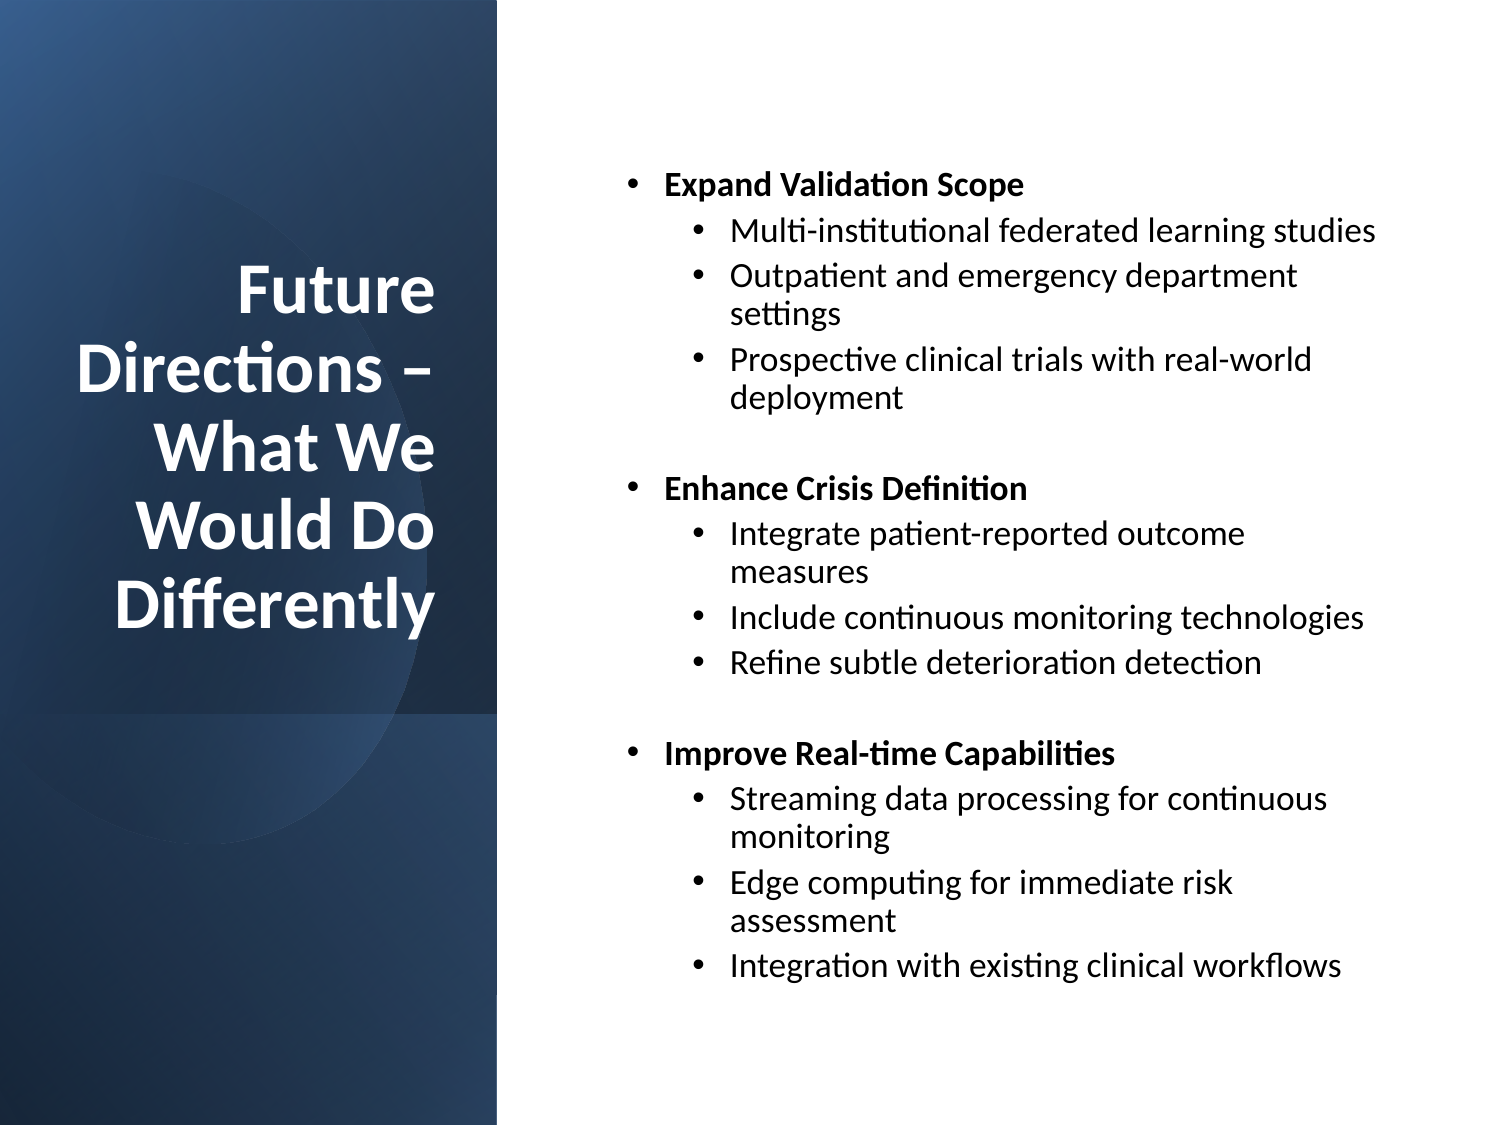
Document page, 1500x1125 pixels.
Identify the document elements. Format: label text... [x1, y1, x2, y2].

text_box [0, 0, 499, 1125]
list Expand Validation Scope Multi-institutional federated learning studies Outpatient and emergency department settings Prospective clinical trials with real-world deployment Enhance Crisis Definition Integrate patient-reported outcome measures Include continuous monitoring technologies Refine subtle deterioration detection Improve Real-time Capabilities Streaming data processing for continuous monitoring Edge computing for immediate risk assessment Integration with existing clinical workflows [593, 96, 1400, 1007]
text_box Future Directions – What We Would Do Differently [57, 96, 452, 652]
text_box [499, 0, 1500, 1125]
